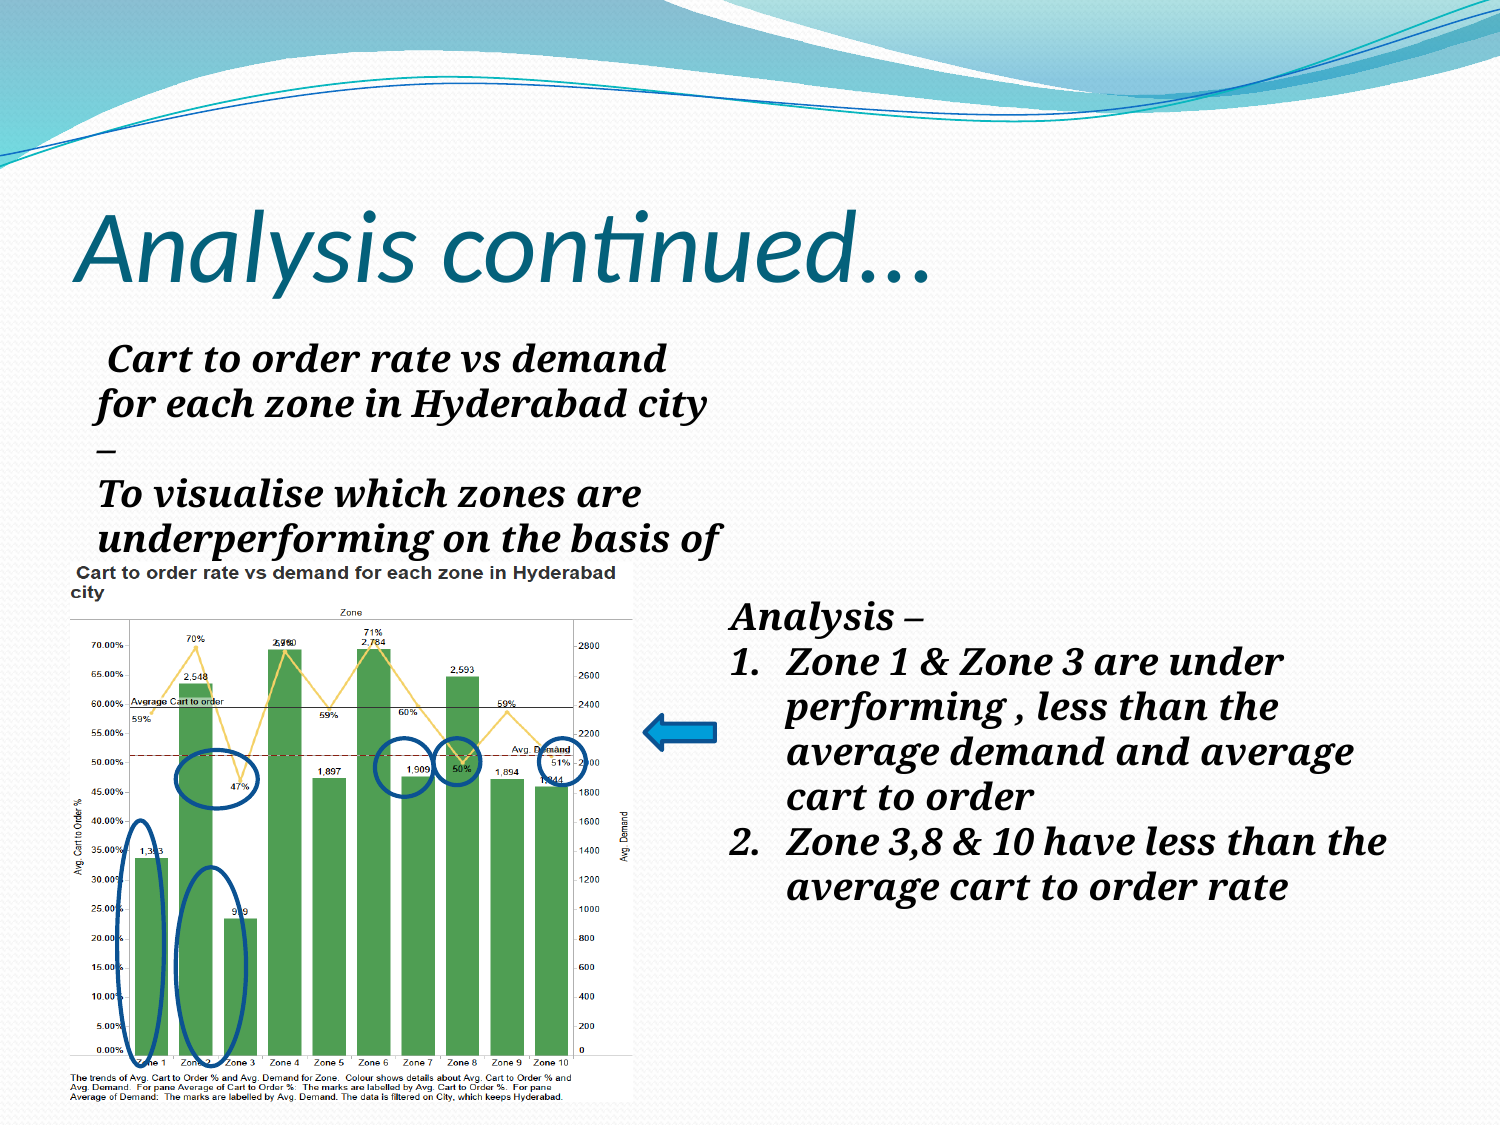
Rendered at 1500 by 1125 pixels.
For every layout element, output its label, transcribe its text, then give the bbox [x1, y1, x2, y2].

picture [70, 562, 634, 1102]
title Analysis continued... [75, 115, 1425, 303]
text_box Cart to order rate vs demand for each zone in Hyderabad city – To visualise which zones are underperforming on the basis of demand and cart to order [82, 328, 739, 658]
text_box Analysis – Zone 1 & Zone 3 are under performing , less than the average demand and average cart to order Zone 3,8 & 10 have less than the average cart to order rate [714, 585, 1454, 916]
text_box [642, 712, 717, 752]
